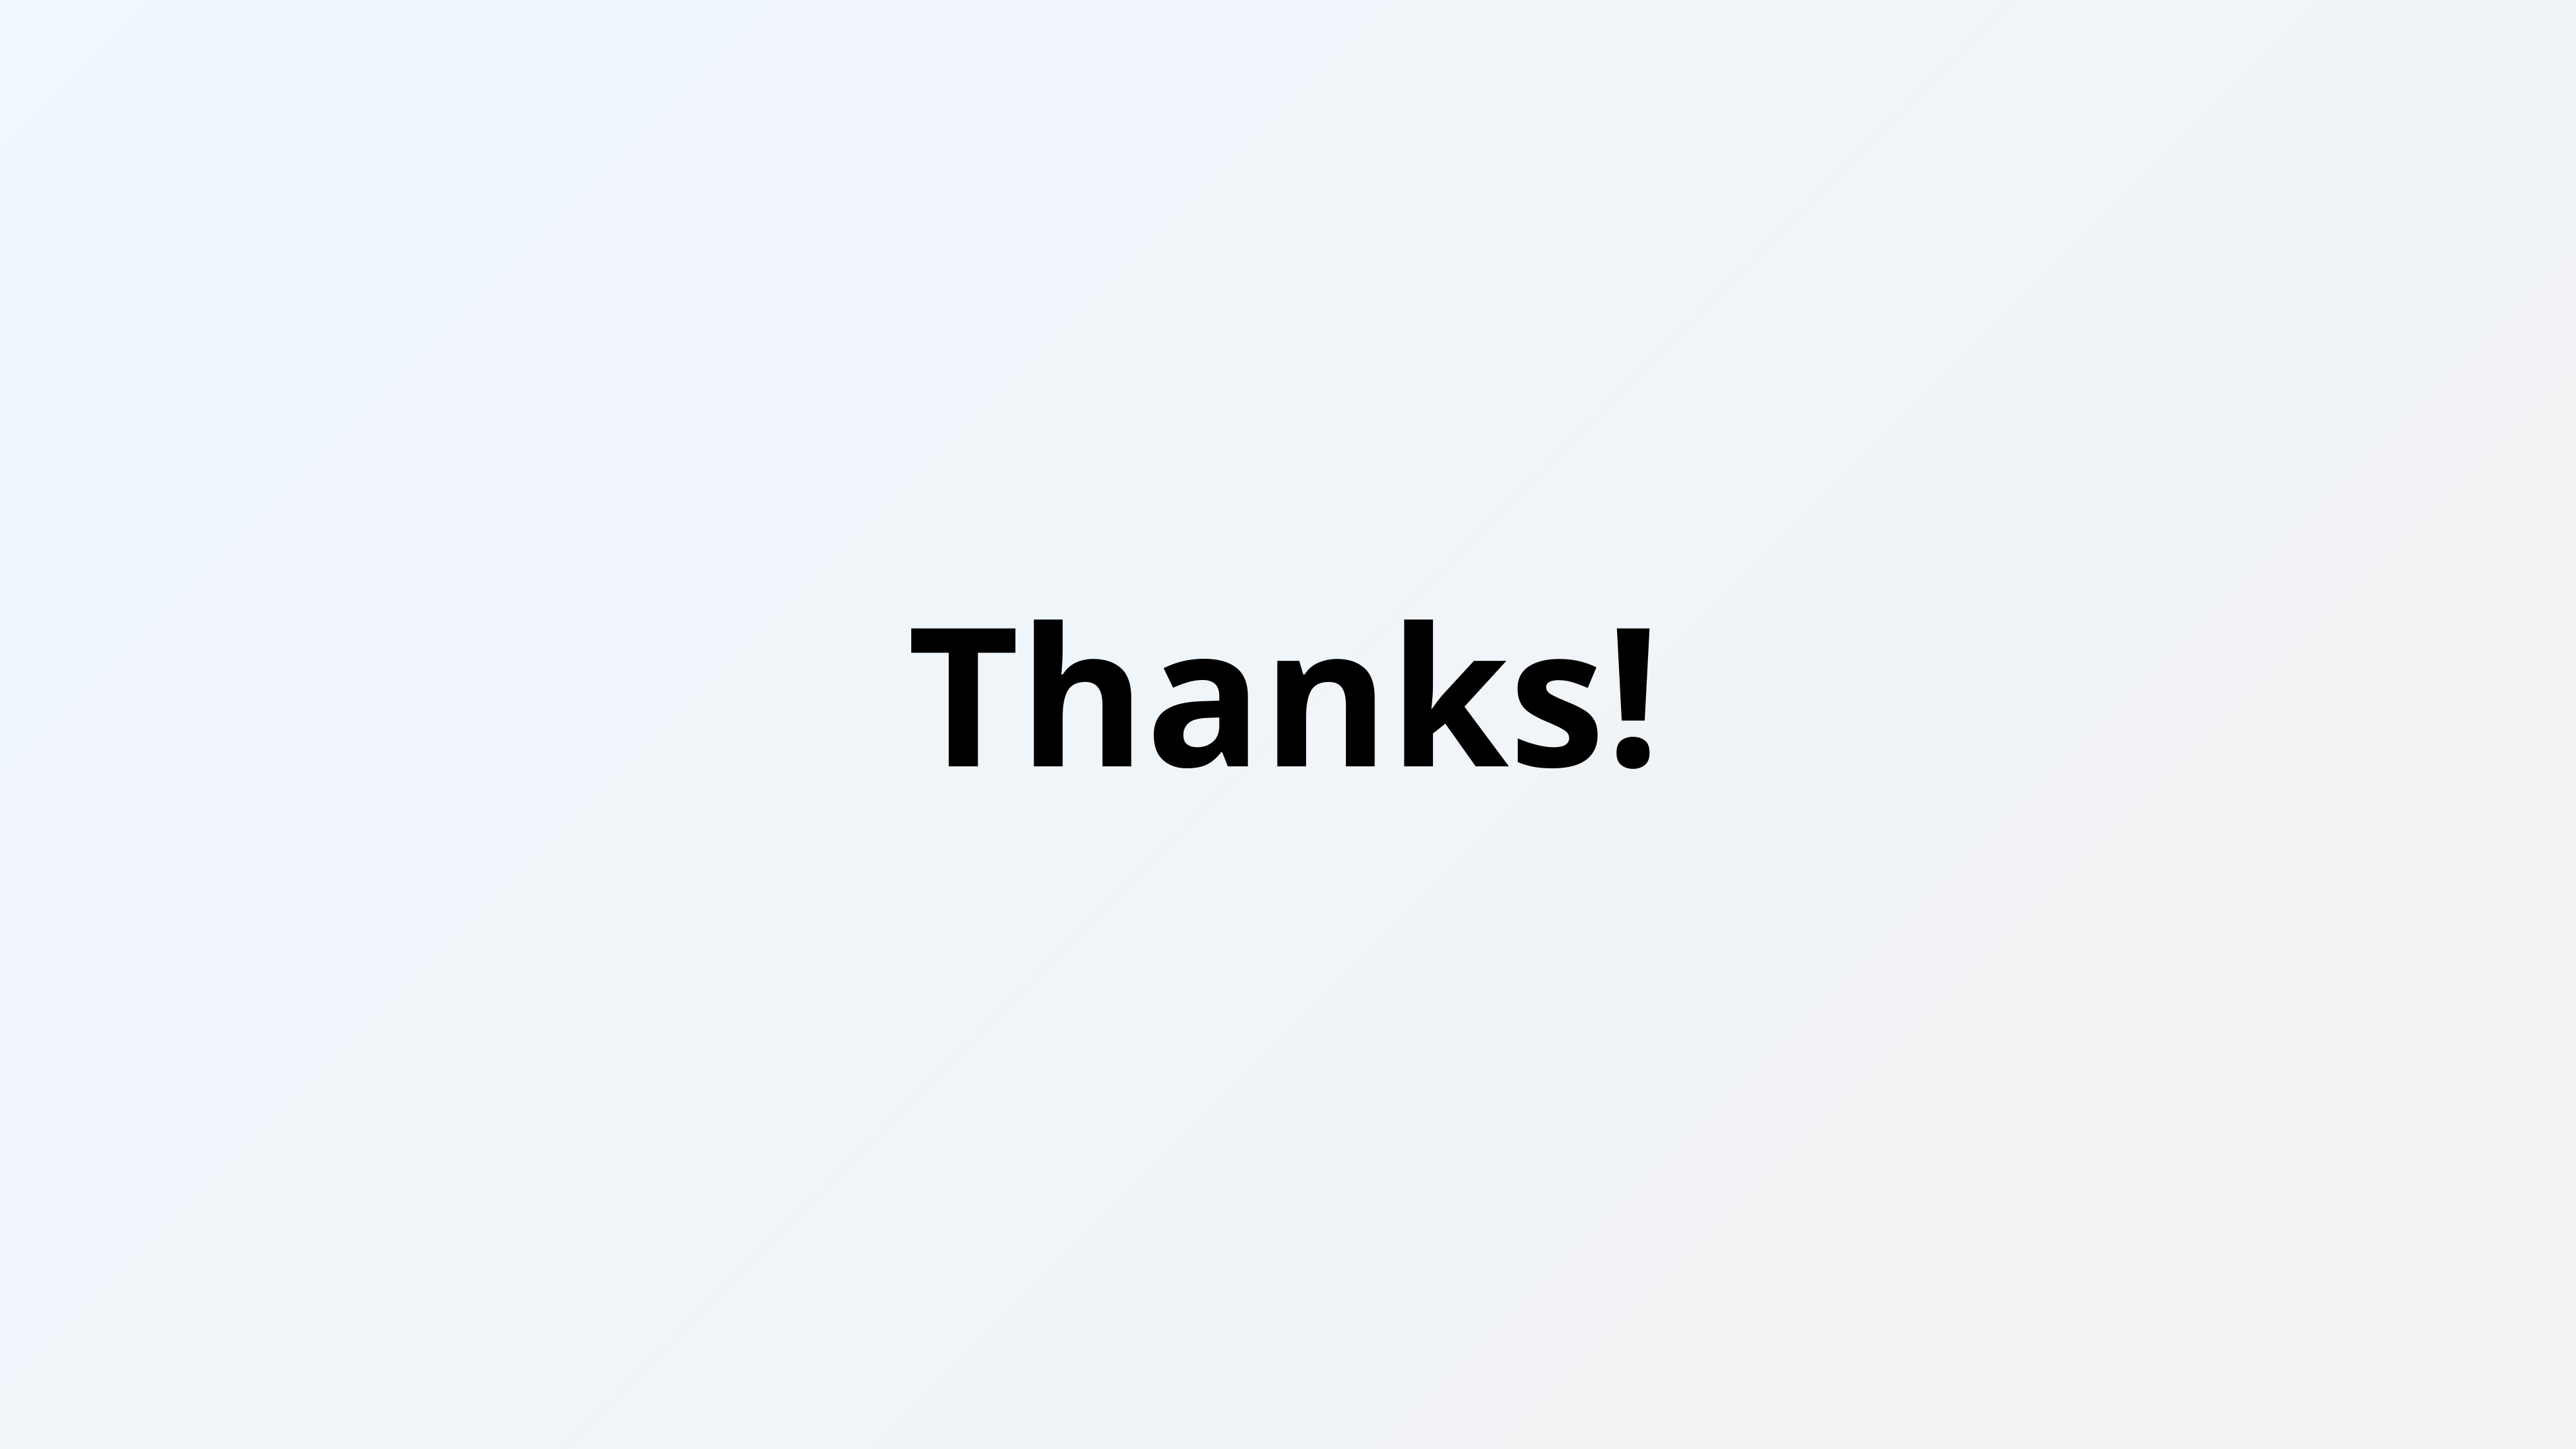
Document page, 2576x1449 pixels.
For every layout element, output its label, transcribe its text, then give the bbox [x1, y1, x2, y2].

list Thanks! [122, 135, 2447, 1325]
